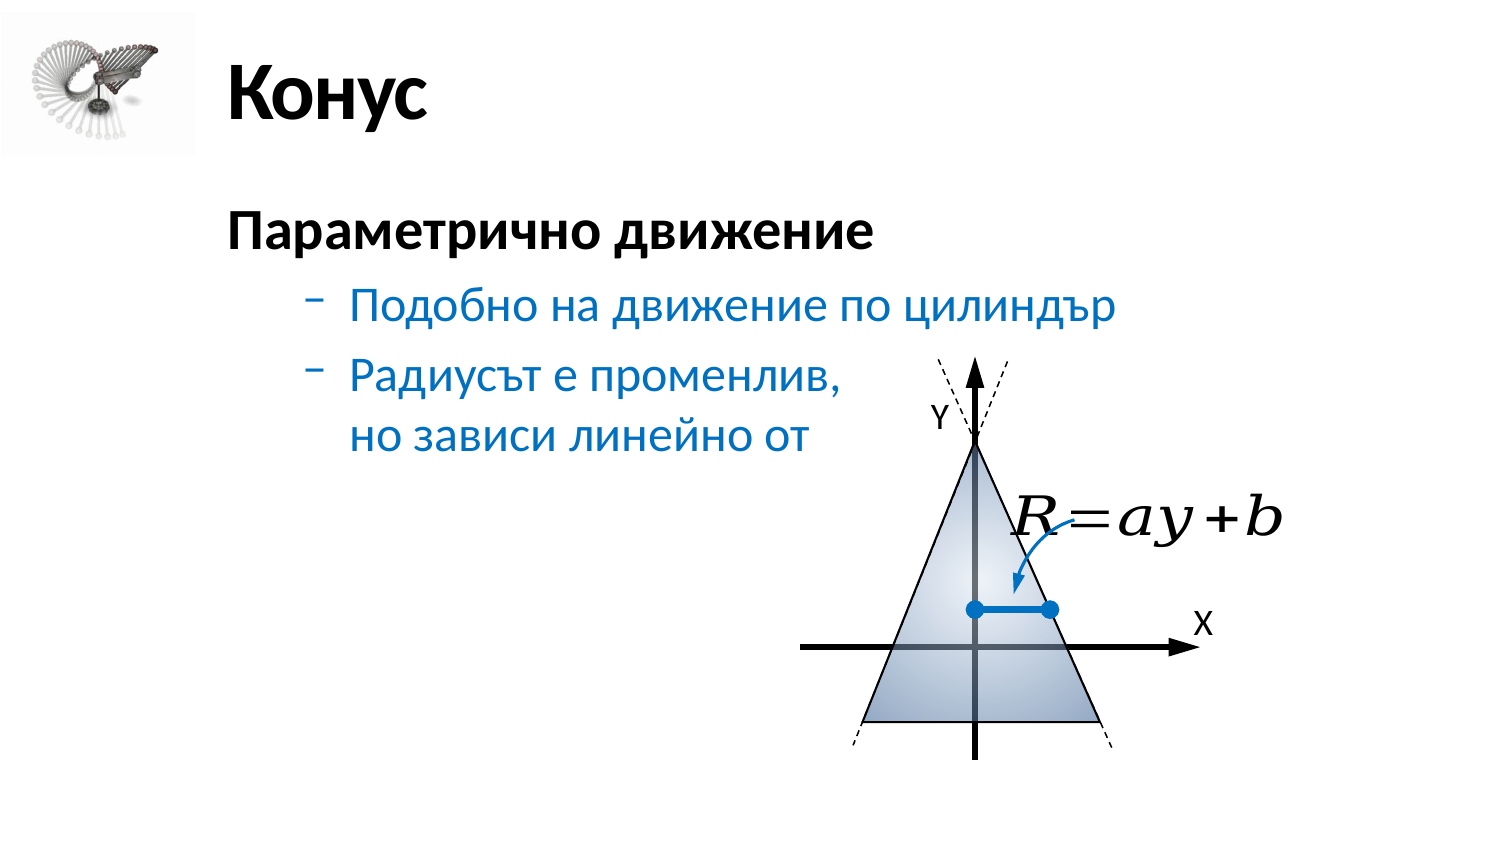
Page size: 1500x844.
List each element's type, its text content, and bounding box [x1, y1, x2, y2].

picture [1, 12, 195, 156]
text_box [852, 361, 1008, 746]
title Конус [212, 21, 1500, 150]
text_box X [1122, 590, 1284, 651]
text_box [1006, 359, 1112, 646]
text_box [1012, 656, 1112, 748]
